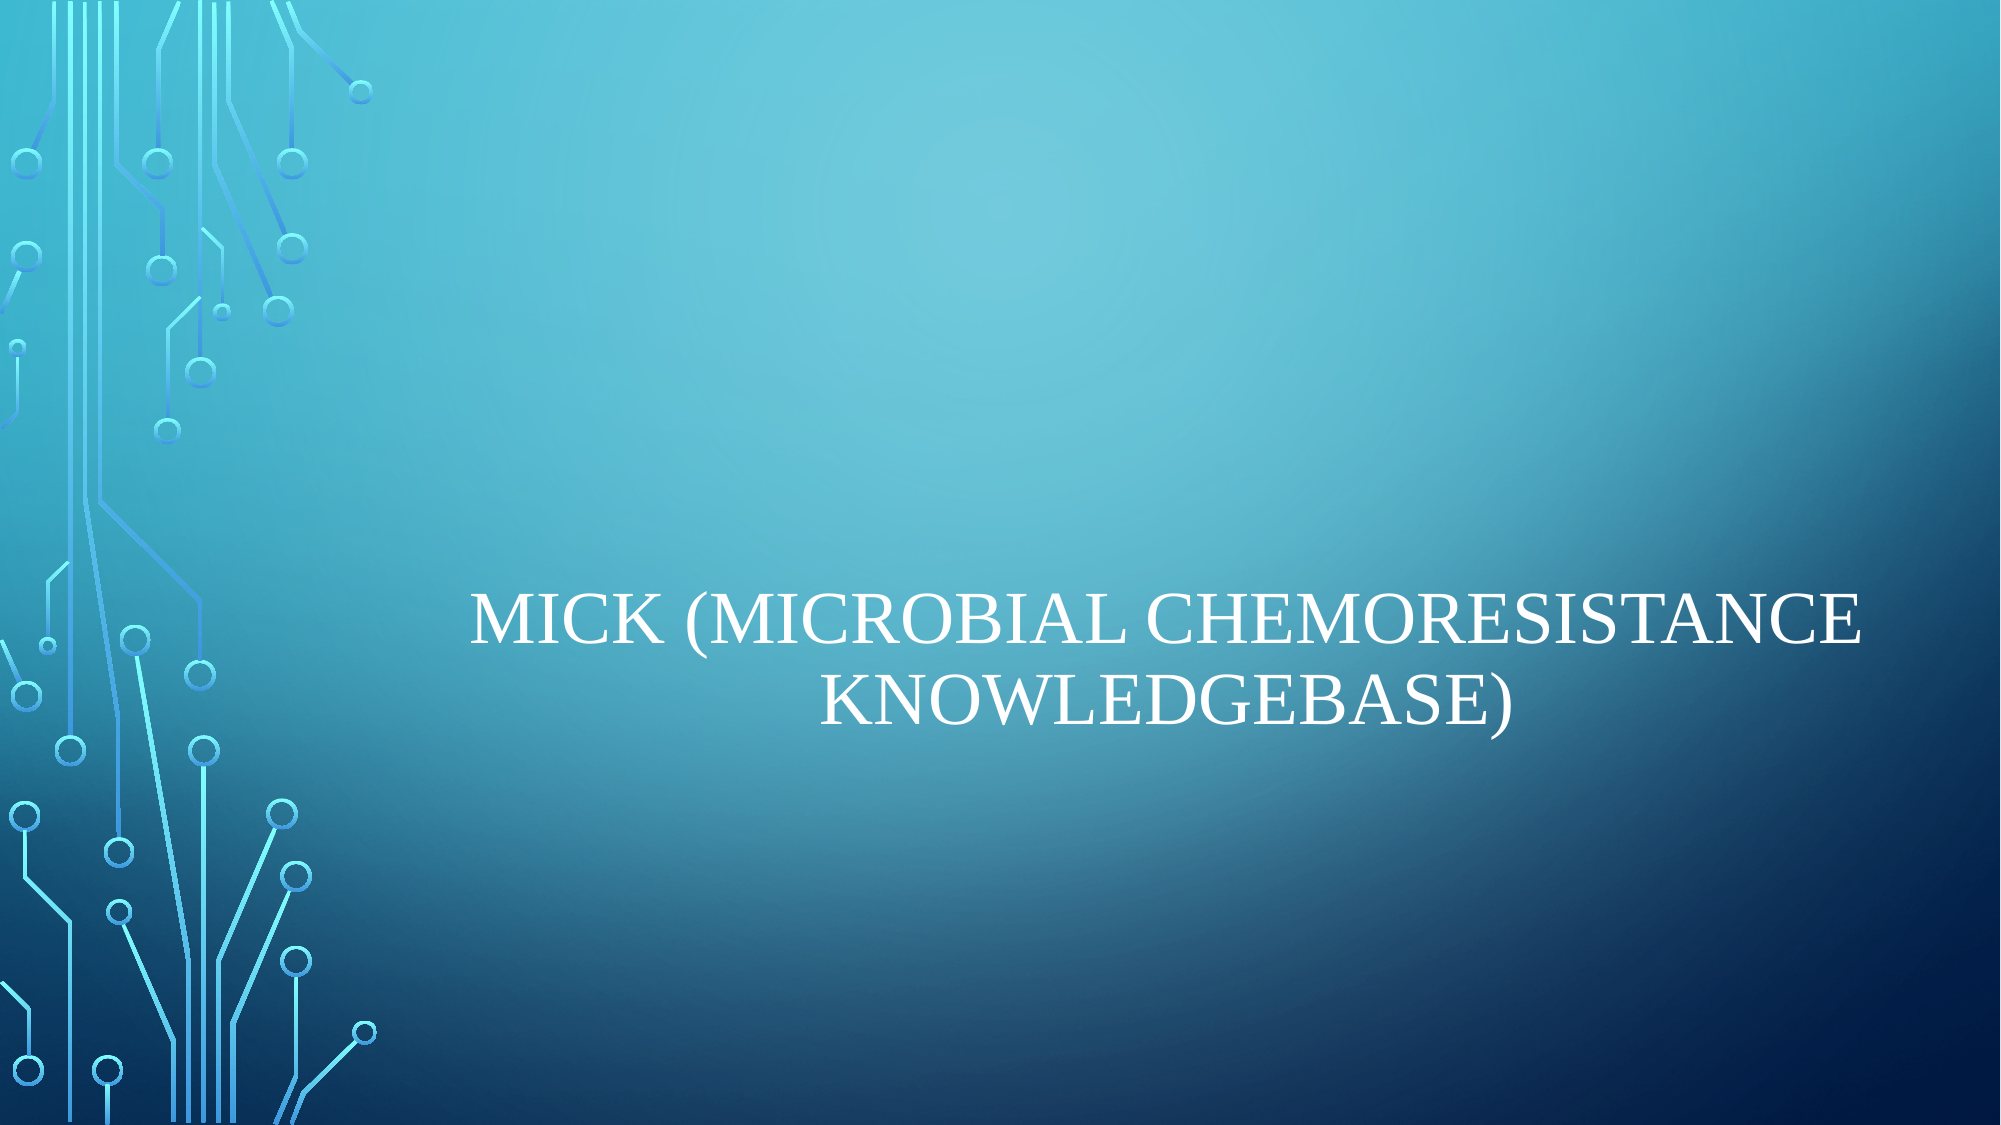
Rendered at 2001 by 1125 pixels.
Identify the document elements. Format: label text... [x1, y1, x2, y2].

title MiCK (Microbial Chemoresistance Knowledgebase) [436, 376, 1899, 749]
